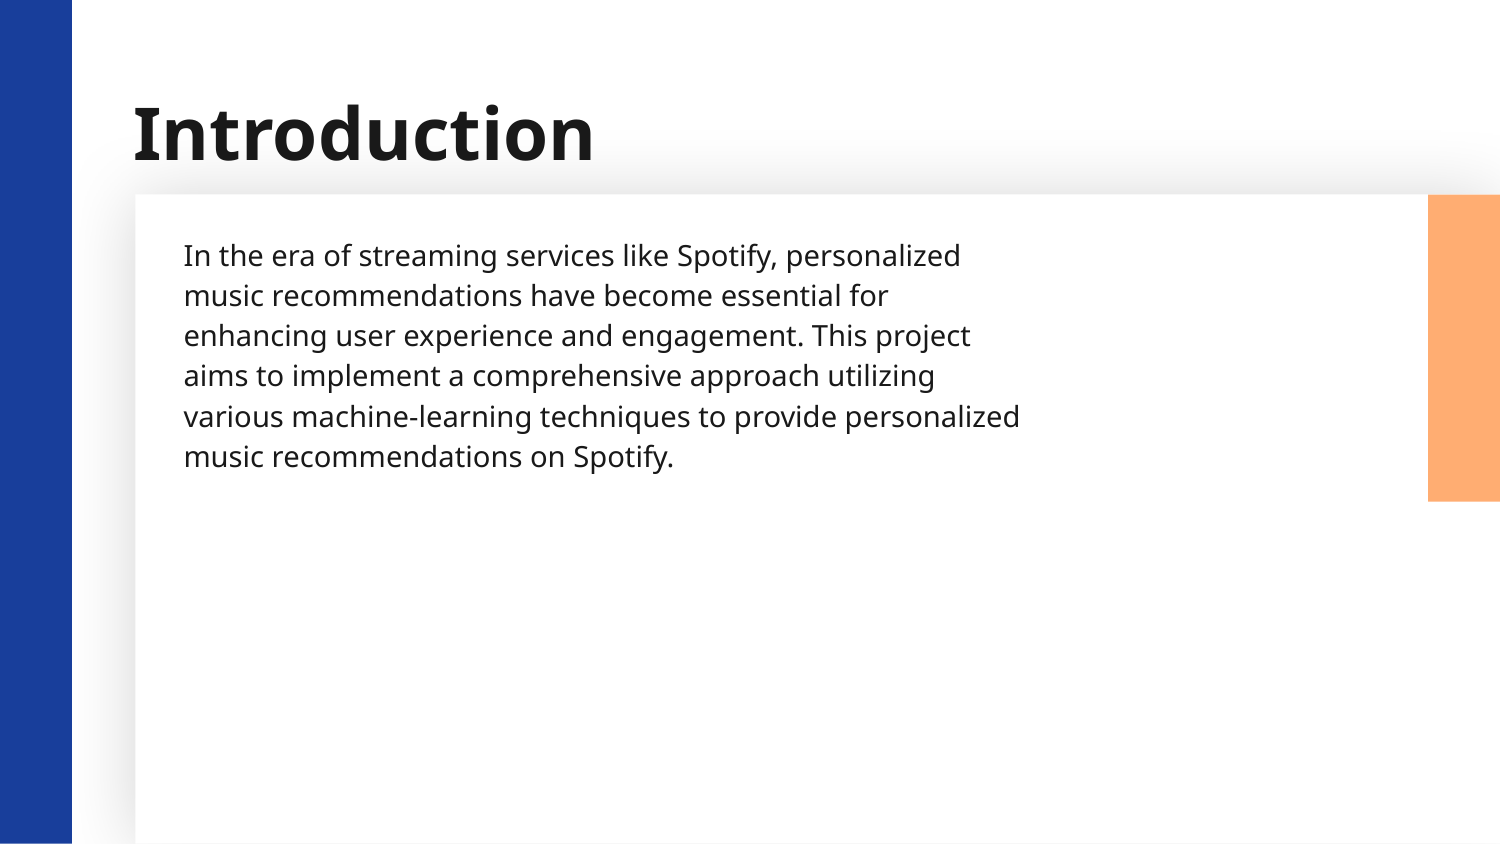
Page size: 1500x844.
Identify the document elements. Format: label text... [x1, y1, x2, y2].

subtitle In the era of streaming services like Spotify, personalized music recommendations have become essential for enhancing user experience and engagement. This project aims to implement a comprehensive approach utilizing various machine-learning techniques to provide personalized music recommendations on Spotify. [168, 217, 1040, 499]
title Introduction [118, 72, 1382, 167]
